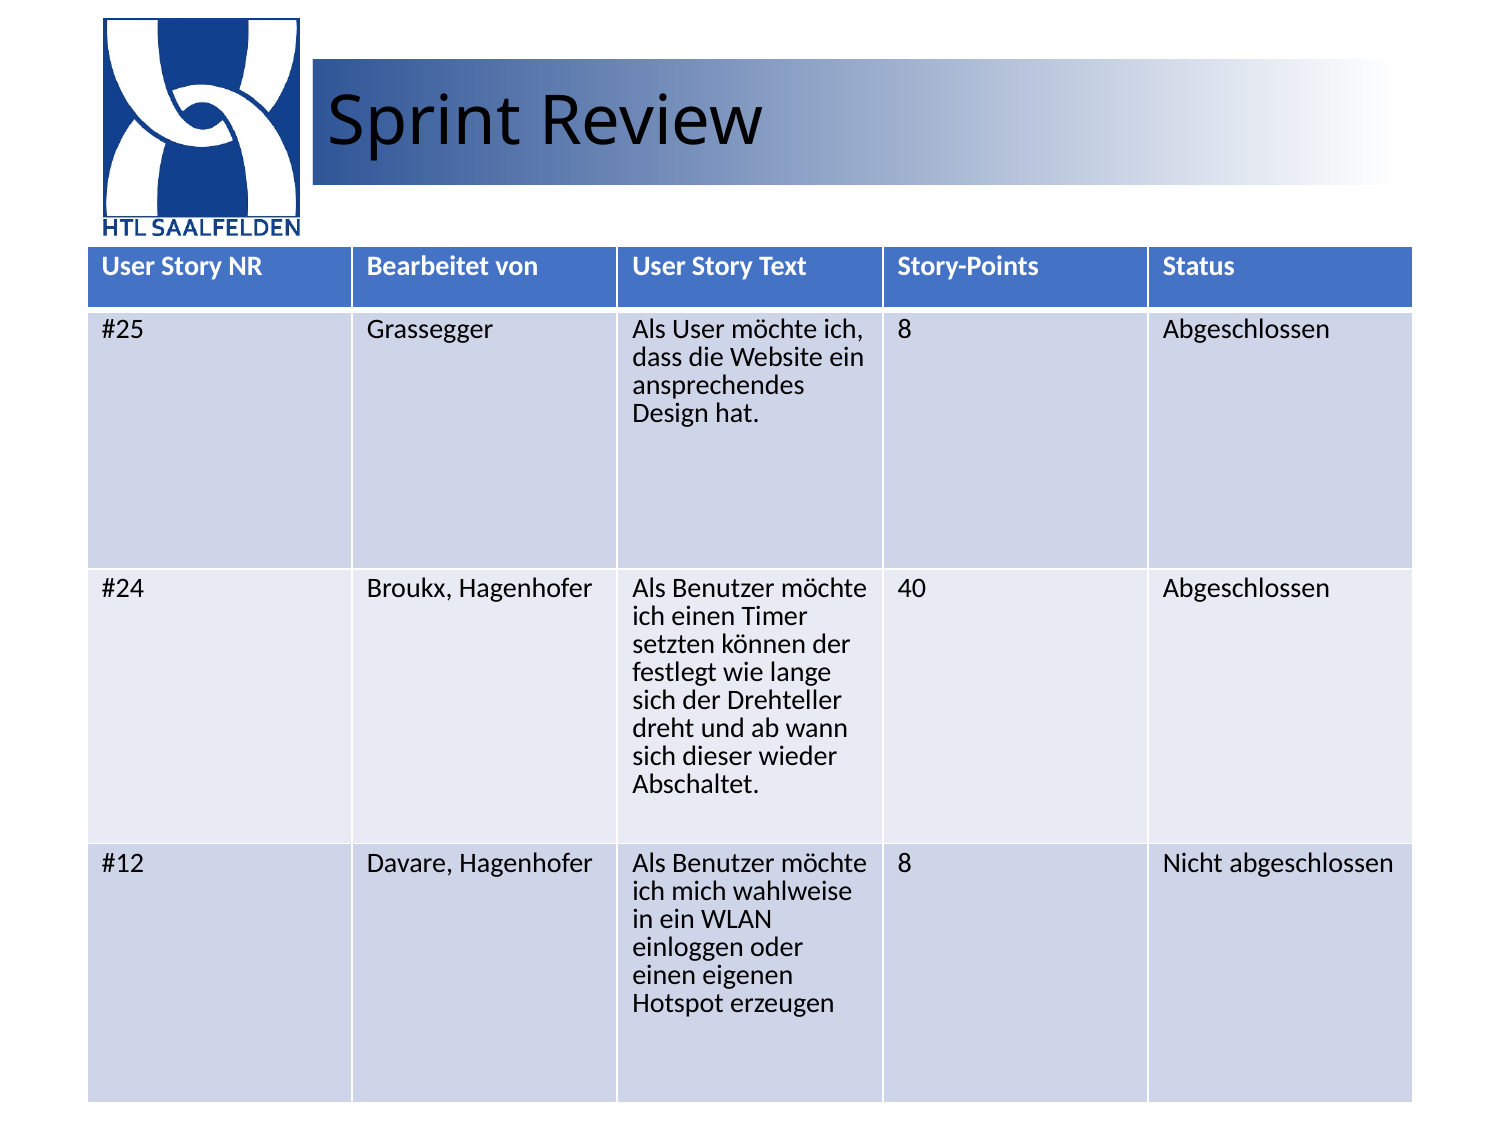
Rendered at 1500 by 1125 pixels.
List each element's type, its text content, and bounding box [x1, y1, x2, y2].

table_cell #25 [88, 313, 351, 568]
table_header Bearbeitet von [353, 247, 616, 307]
table_cell Als Benutzer möchte ich mich wahlweise in ein WLAN einloggen oder einen eigenen Hotspot erzeugen [618, 844, 882, 1102]
table_cell Broukx, Hagenhofer [353, 570, 616, 843]
table_cell 40 [884, 570, 1147, 843]
table_header Status [1149, 247, 1412, 307]
table_header User Story NR [88, 247, 351, 307]
table_cell Grassegger [353, 313, 616, 568]
picture [103, 18, 300, 236]
table_cell 8 [884, 313, 1147, 568]
table_cell Abgeschlossen [1149, 570, 1412, 843]
table_cell Abgeschlossen [1149, 313, 1412, 568]
table_cell #24 [88, 570, 351, 843]
table_cell Davare, Hagenhofer [353, 844, 616, 1102]
table_cell 8 [884, 844, 1147, 1102]
table_cell #12 [88, 844, 351, 1102]
table_cell Als User möchte ich, dass die Website ein ansprechendes Design hat. [618, 313, 882, 568]
title Sprint Review [312, 59, 1397, 185]
table_cell Als Benutzer möchte ich einen Timer setzten können der festlegt wie lange sich der Drehteller dreht und ab wann sich dieser wieder Abschaltet. [618, 570, 882, 843]
table_cell Nicht abgeschlossen [1149, 844, 1412, 1102]
table_header User Story Text [618, 247, 882, 307]
table_header Story-Points [884, 247, 1147, 307]
